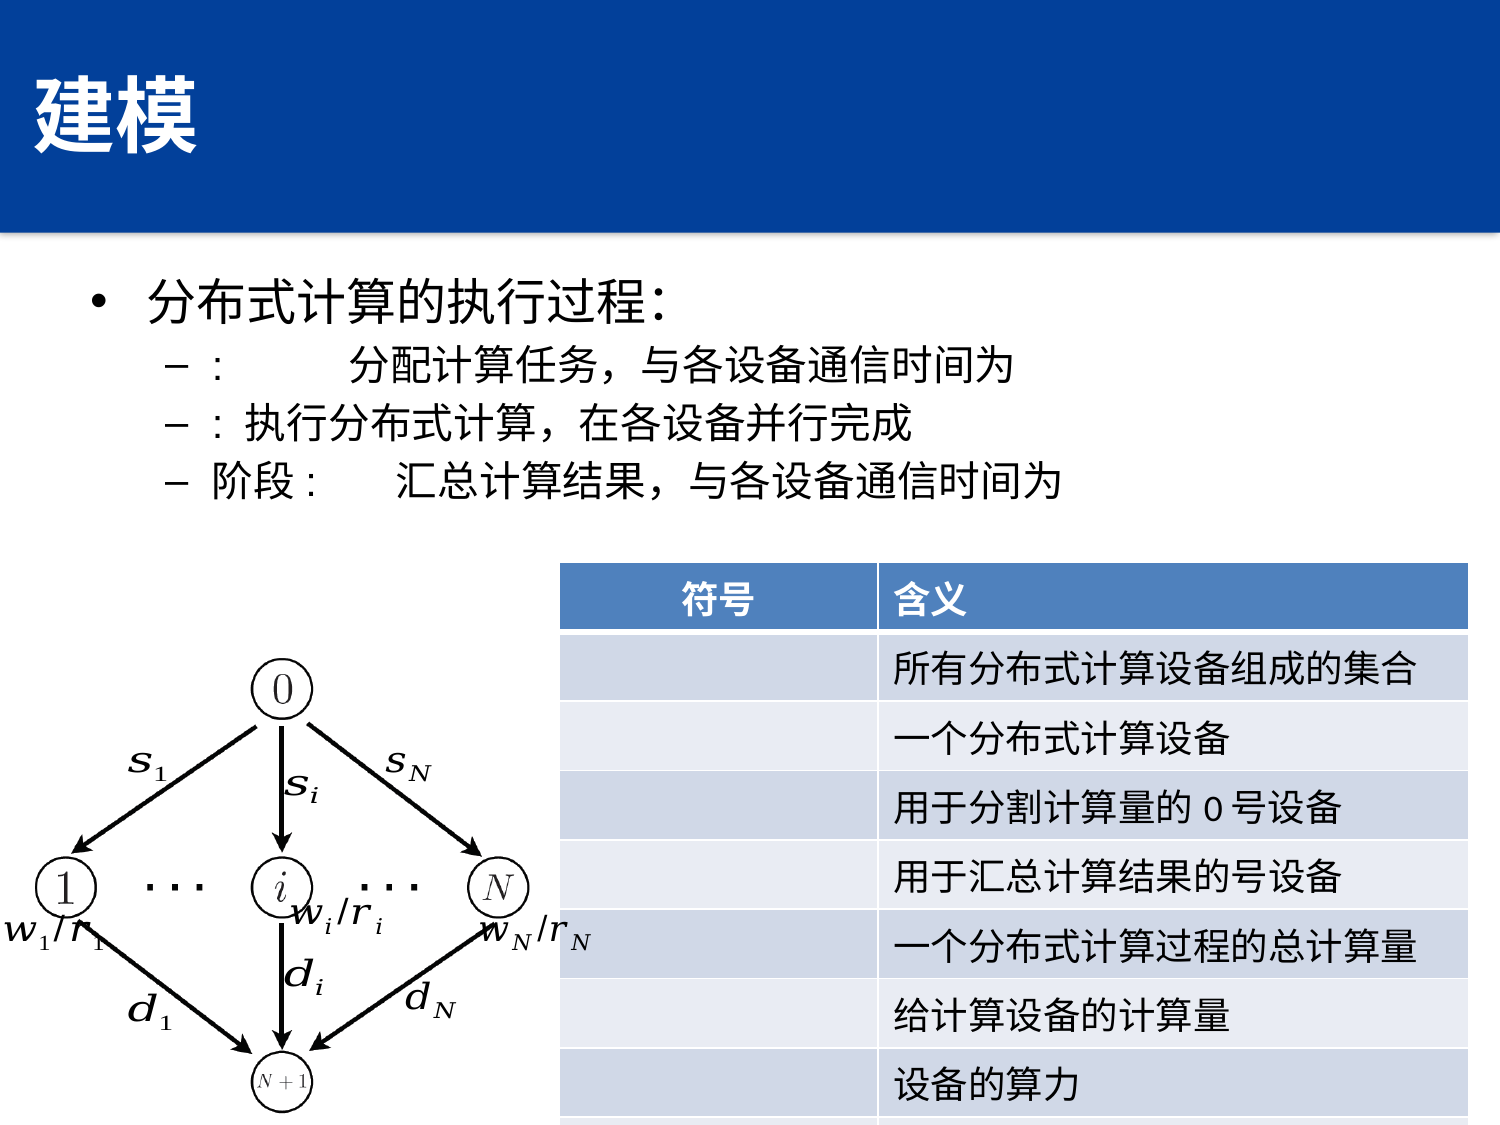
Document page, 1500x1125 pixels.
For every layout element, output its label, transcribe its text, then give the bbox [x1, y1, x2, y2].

picture [0, 616, 560, 1125]
title 建模 [17, 19, 1368, 207]
